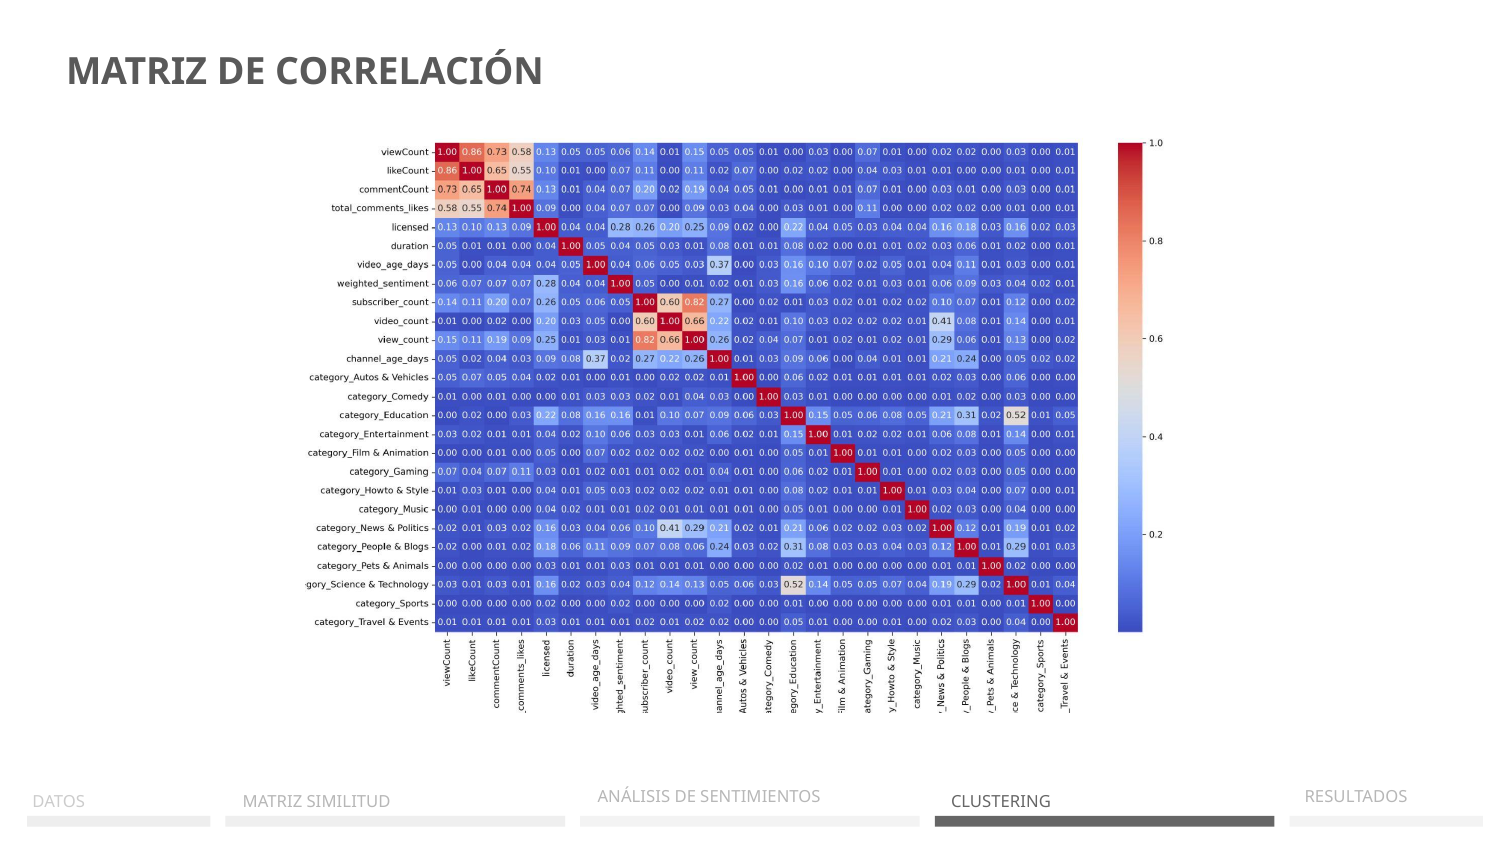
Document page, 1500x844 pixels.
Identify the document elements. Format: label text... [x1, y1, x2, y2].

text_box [17, 770, 1484, 831]
title MATRIZ DE CORRELACIÓN [51, 32, 1449, 127]
picture [304, 130, 1196, 714]
